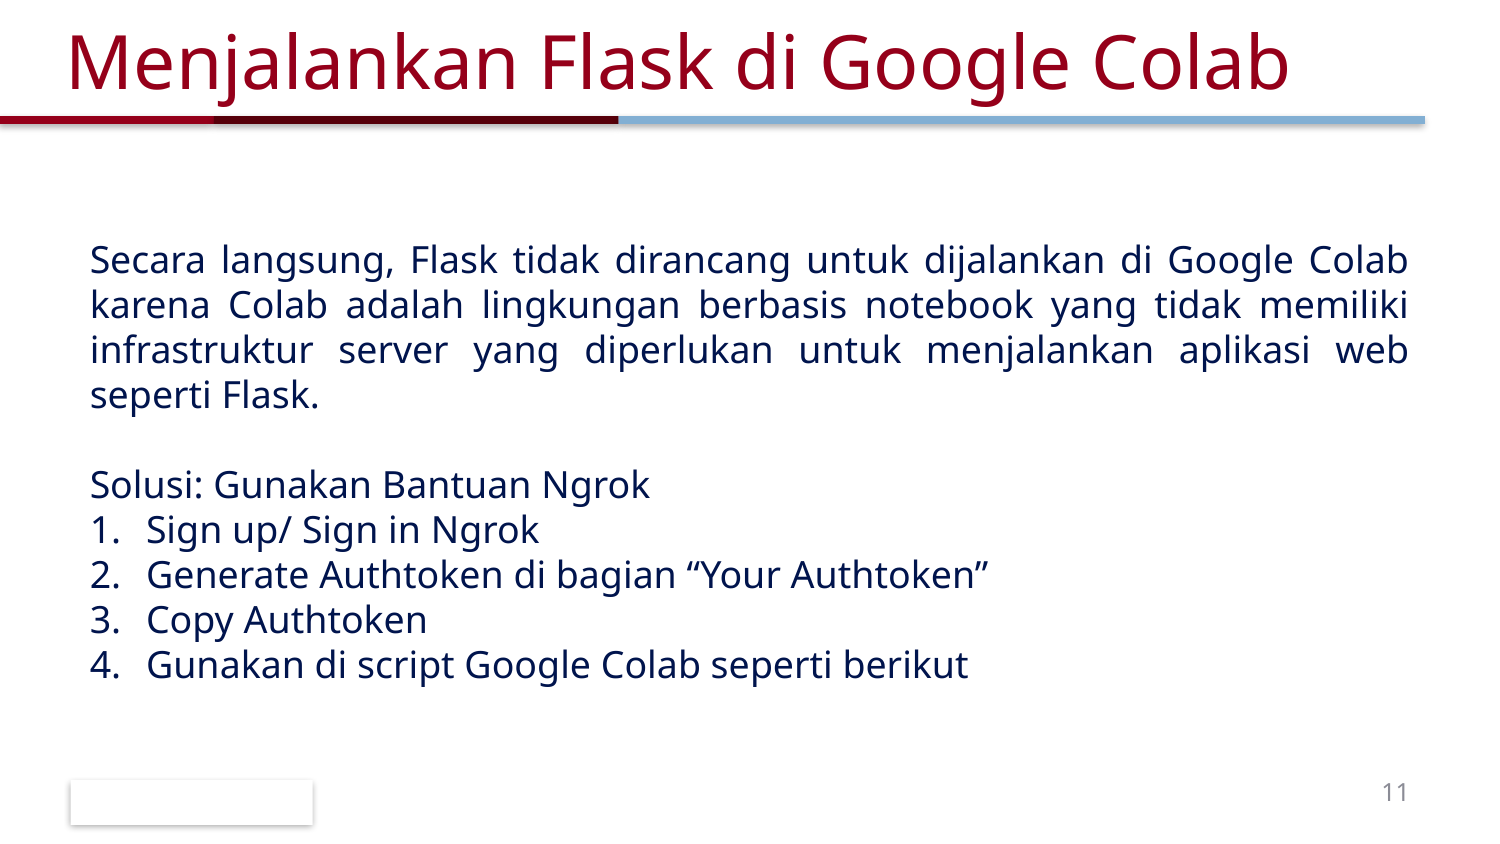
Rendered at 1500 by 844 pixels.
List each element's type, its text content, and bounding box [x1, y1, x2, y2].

title Menjalankan Flask di Google Colab [50, 2, 1401, 117]
slide_number 11 [1074, 770, 1425, 816]
text_box Secara langsung, Flask tidak dirancang untuk dijalankan di Google Colab karena Colab adalah lingkungan berbasis notebook yang tidak memiliki infrastruktur server yang diperlukan untuk menjalankan aplikasi web seperti Flask. Solusi: Gunakan Bantuan Ngrok Sign up/ Sign in Ngrok Generate Authtoken di bagian “Your Authtoken” Copy Authtoken Gunakan di script Google Colab seperti berikut [74, 228, 1425, 694]
